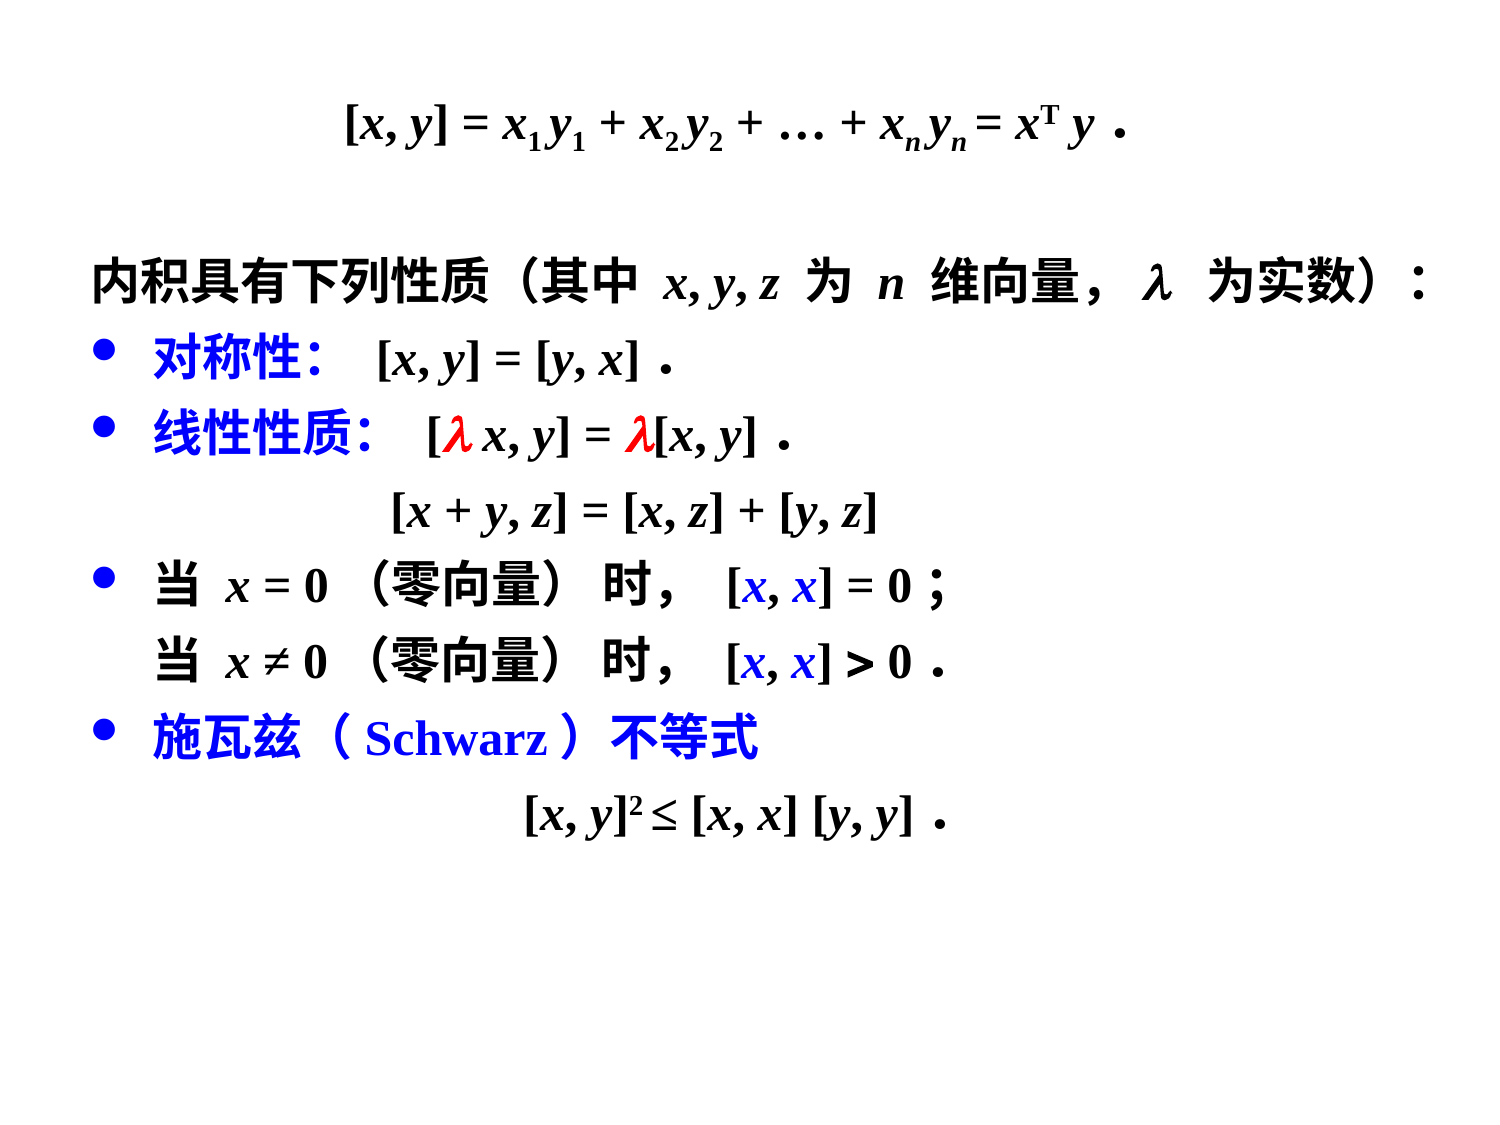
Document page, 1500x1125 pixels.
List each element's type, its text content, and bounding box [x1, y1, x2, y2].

list [x, y] = x1 y1 + x2 y2 + … + xn yn = xT y． 内积具有下列性质（其中 x, y, z 为 n 维向量，l 为实数）： 对称性： [x, y] = [y, x]． 线性性质： [l x, y] = l[x, y]． [x + y, z] = [x, z] + [y, z] 当 x = 0（零向量） 时， [x, x] = 0； 当 x ≠ 0（零向量） 时， [x, x] > 0． 施瓦兹（Schwarz）不等式 [x, y]2 ≤ [x, x] [y, y]． [74, 74, 1426, 849]
